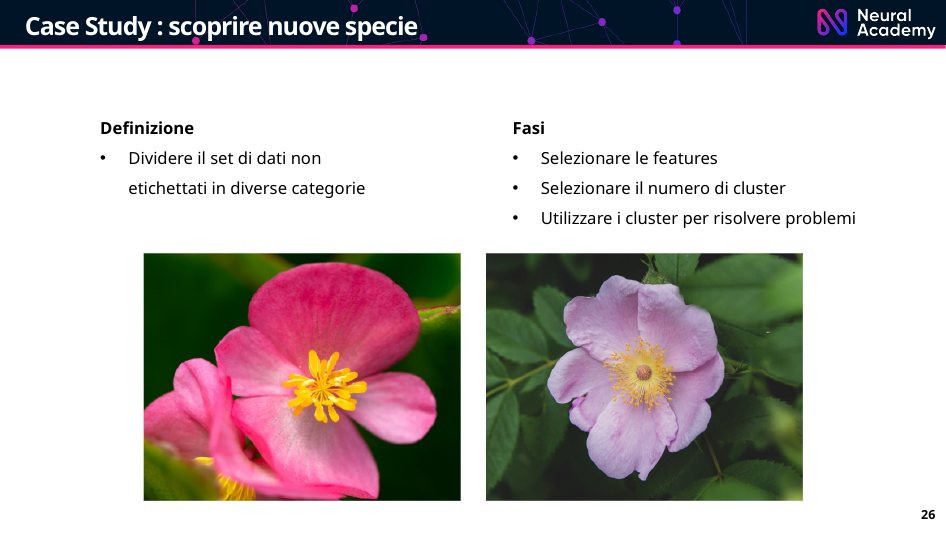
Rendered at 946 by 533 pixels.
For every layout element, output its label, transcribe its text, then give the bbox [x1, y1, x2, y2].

text_box Definizione Dividere il set di dati non etichettati in diverse categorie [85, 100, 414, 206]
picture [143, 253, 803, 502]
slide_number 26 [913, 503, 938, 533]
picture [0, 0, 946, 45]
text_box Fasi Selezionare le features Selezionare il numero di cluster Utilizzare i cluster per risolvere problemi [497, 100, 923, 236]
